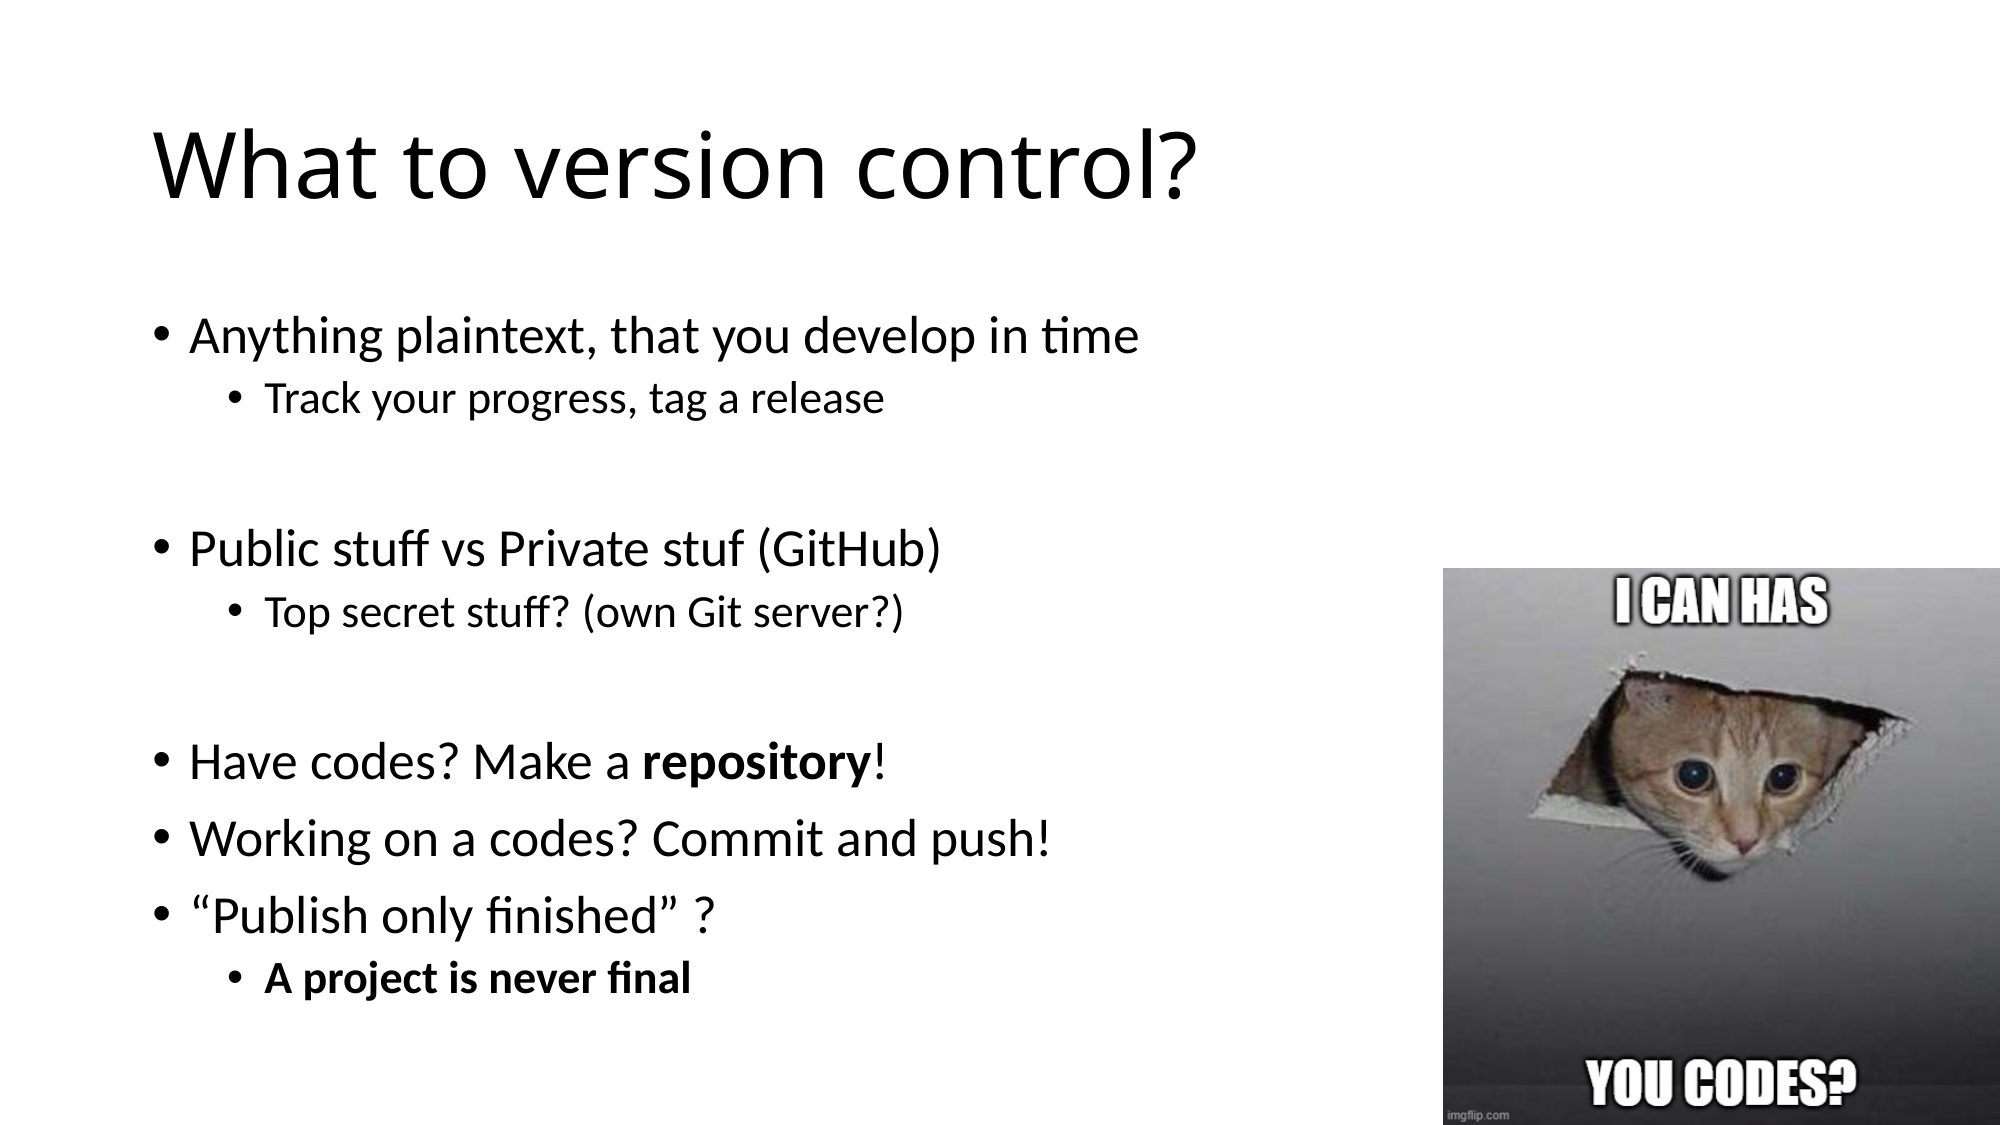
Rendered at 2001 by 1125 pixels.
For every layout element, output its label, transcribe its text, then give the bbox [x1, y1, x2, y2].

picture [1443, 568, 2000, 1125]
list Anything plaintext, that you develop in time Track your progress, tag a release Public stuff vs Private stuf (GitHub) Top secret stuff? (own Git server?) Have codes? Make a repository! Working on a codes? Commit and push! “Publish only finished” ? A project is never final [137, 299, 1863, 1014]
title What to version control? [137, 59, 1863, 278]
